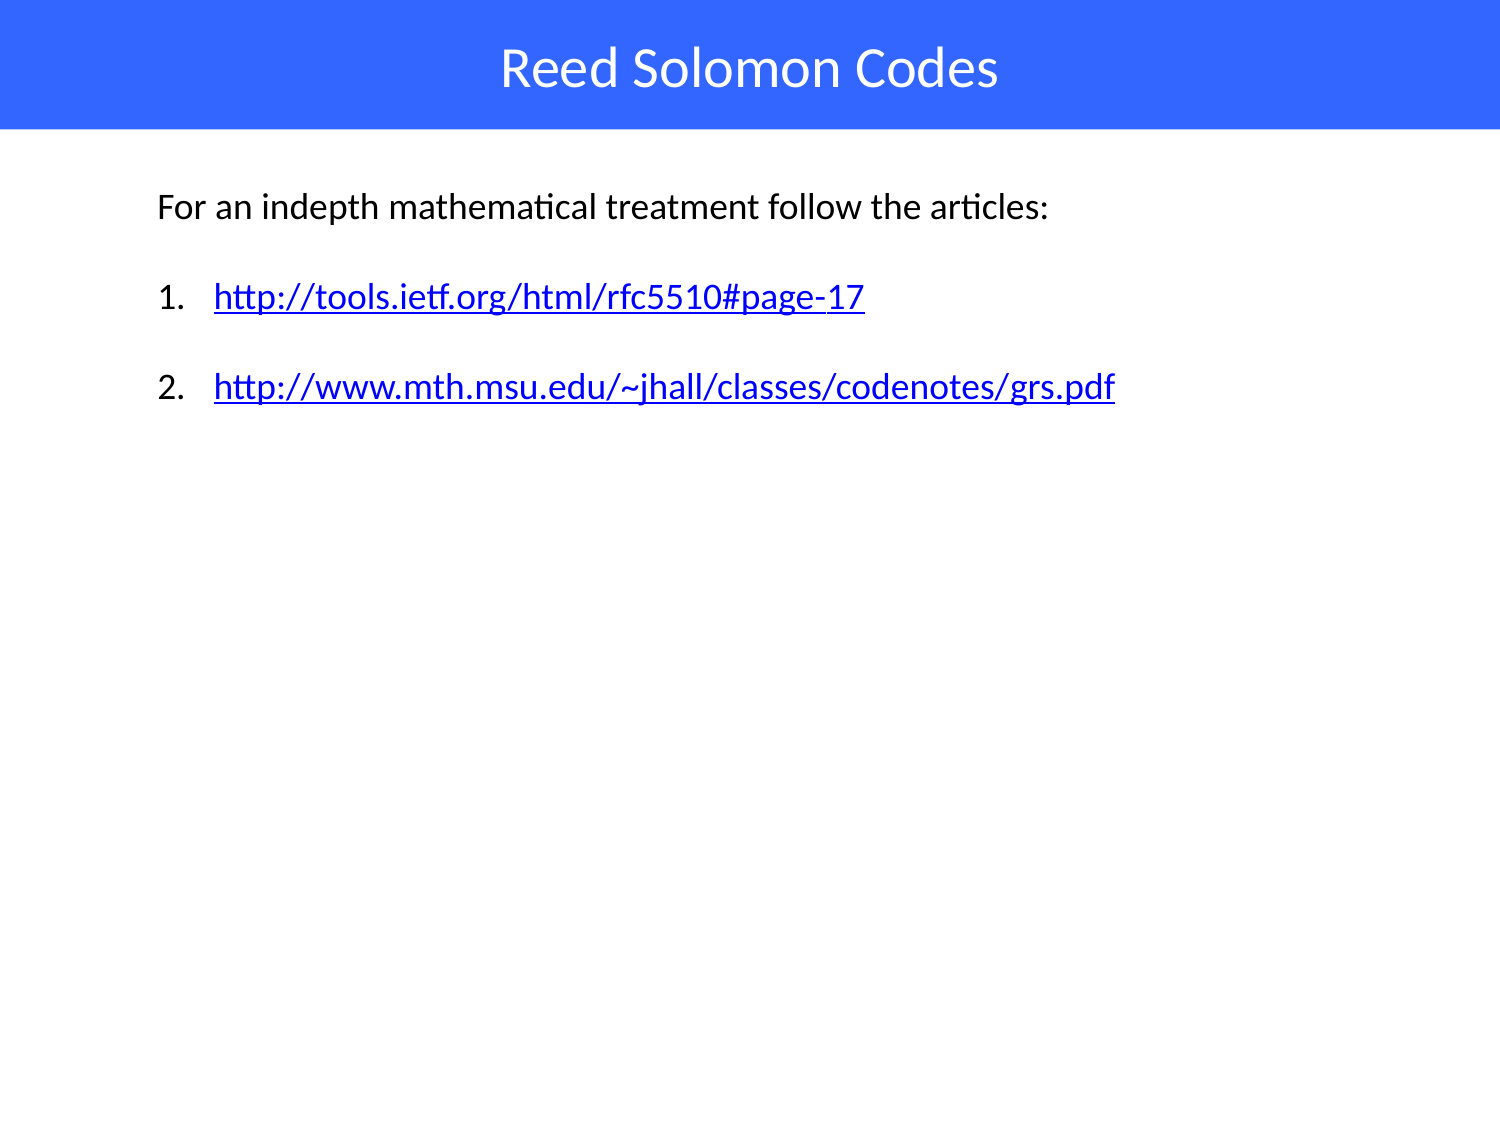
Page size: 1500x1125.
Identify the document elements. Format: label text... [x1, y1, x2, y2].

text_box For an indepth mathematical treatment follow the articles: http://tools.ietf.org/html/rfc5510#page-17 http://www.mth.msu.edu/~jhall/classes/codenotes/grs.pdf [142, 174, 1257, 505]
title Reed Solomon Codes [0, 0, 1500, 130]
